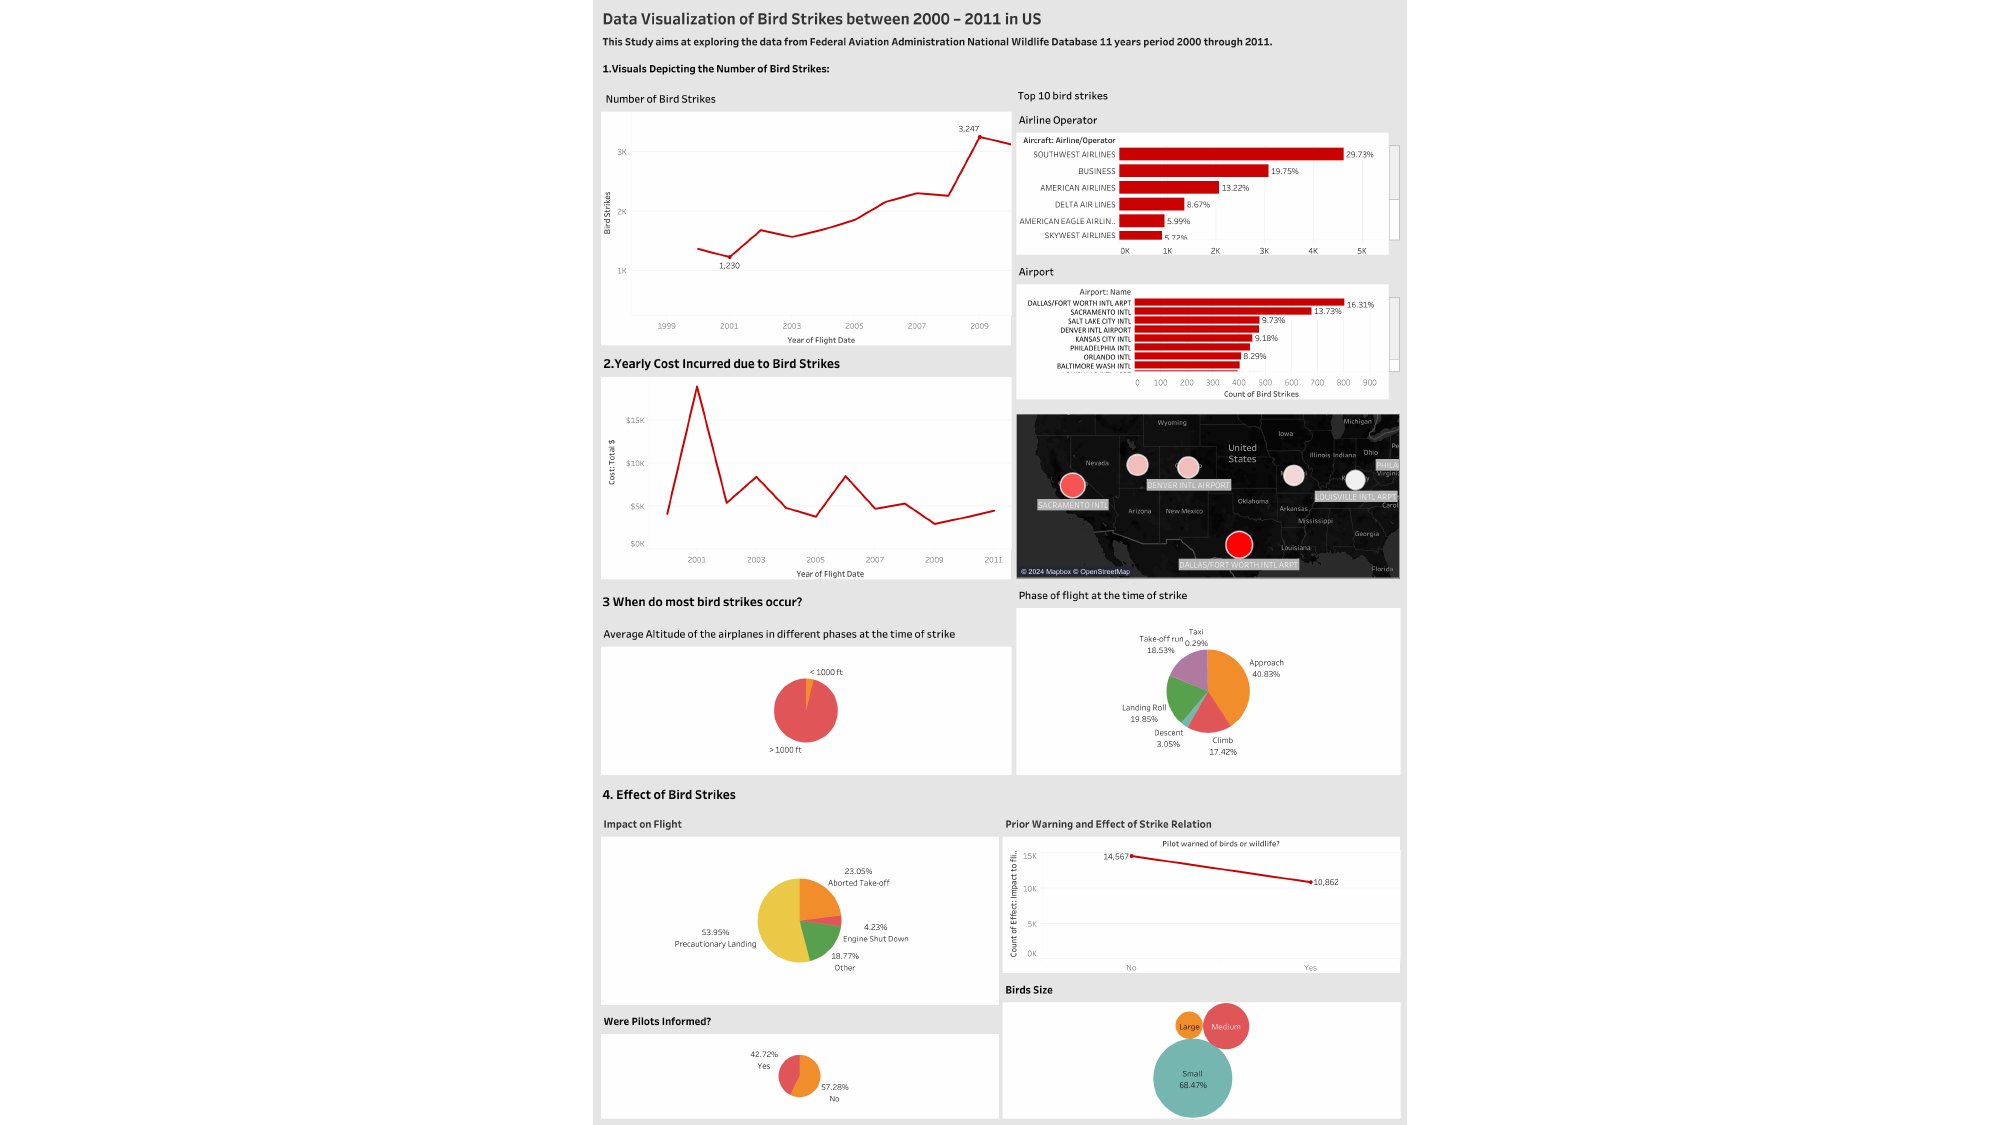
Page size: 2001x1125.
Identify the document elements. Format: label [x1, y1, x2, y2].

picture [593, 0, 1407, 1125]
